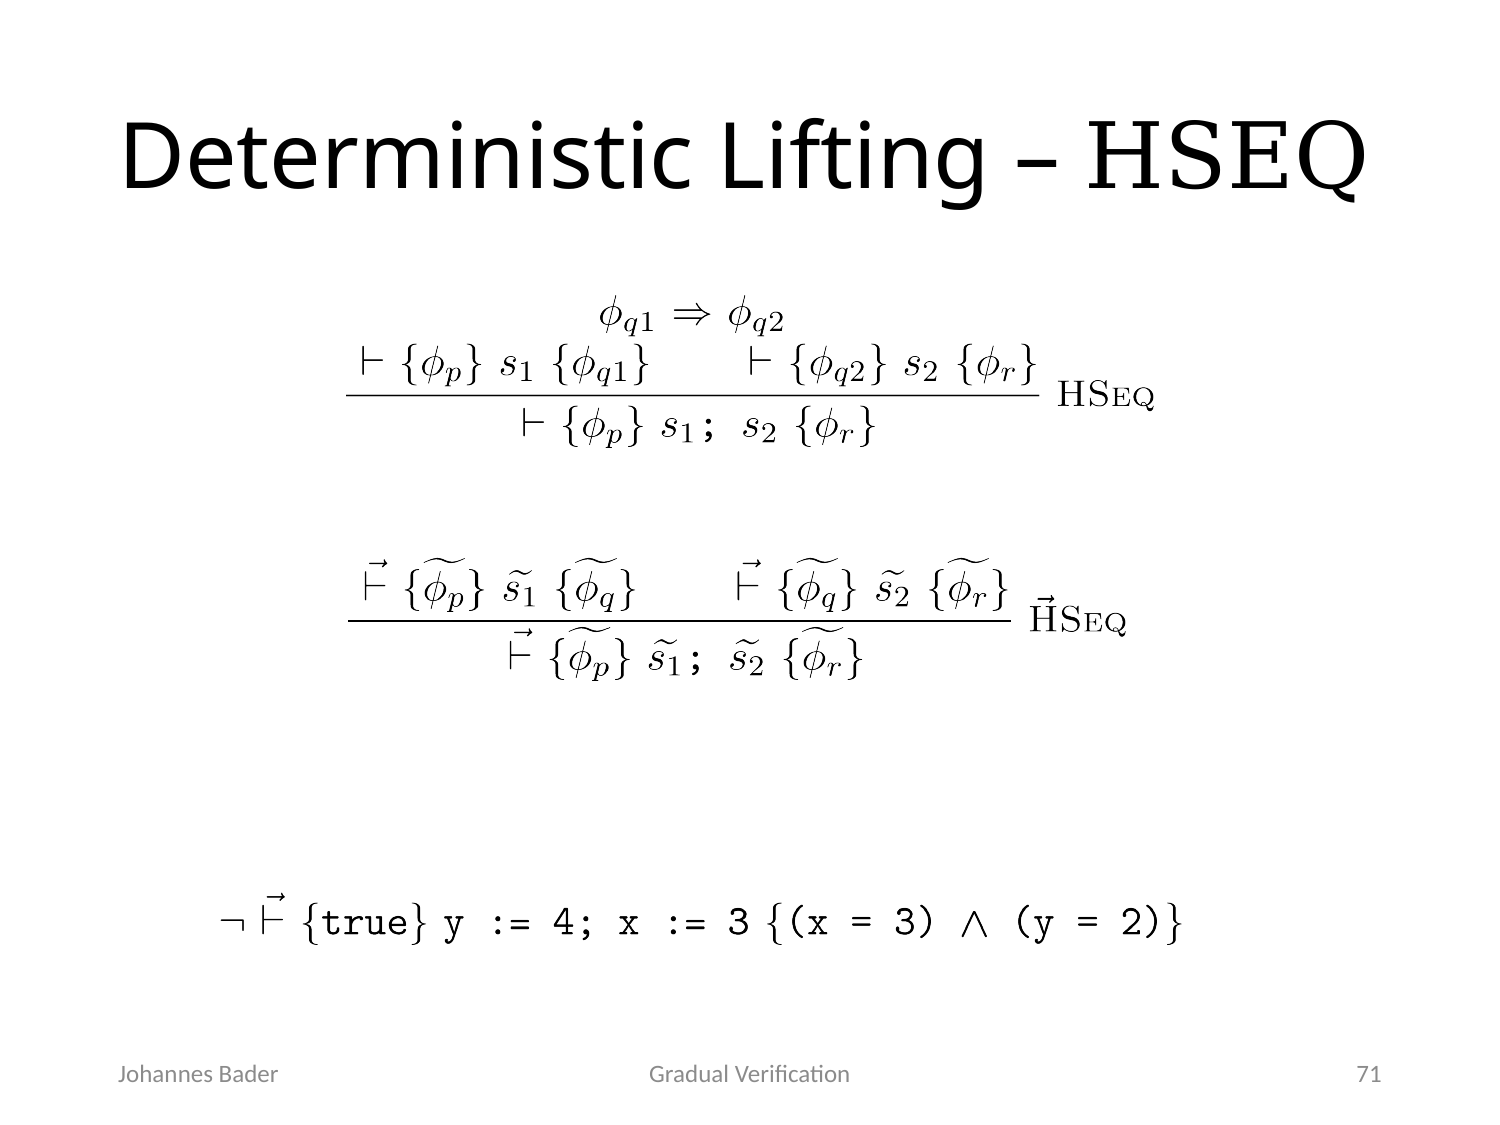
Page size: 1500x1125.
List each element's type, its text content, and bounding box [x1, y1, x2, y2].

slide_number 71 [1059, 1042, 1397, 1103]
footer Gradual Verification [496, 1042, 1004, 1103]
title Deterministic Lifting – HSeq [103, 71, 1397, 248]
slide_number Johannes Bader [103, 1042, 441, 1103]
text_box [183, 763, 1367, 1032]
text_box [181, 505, 1365, 774]
picture [345, 295, 1154, 448]
